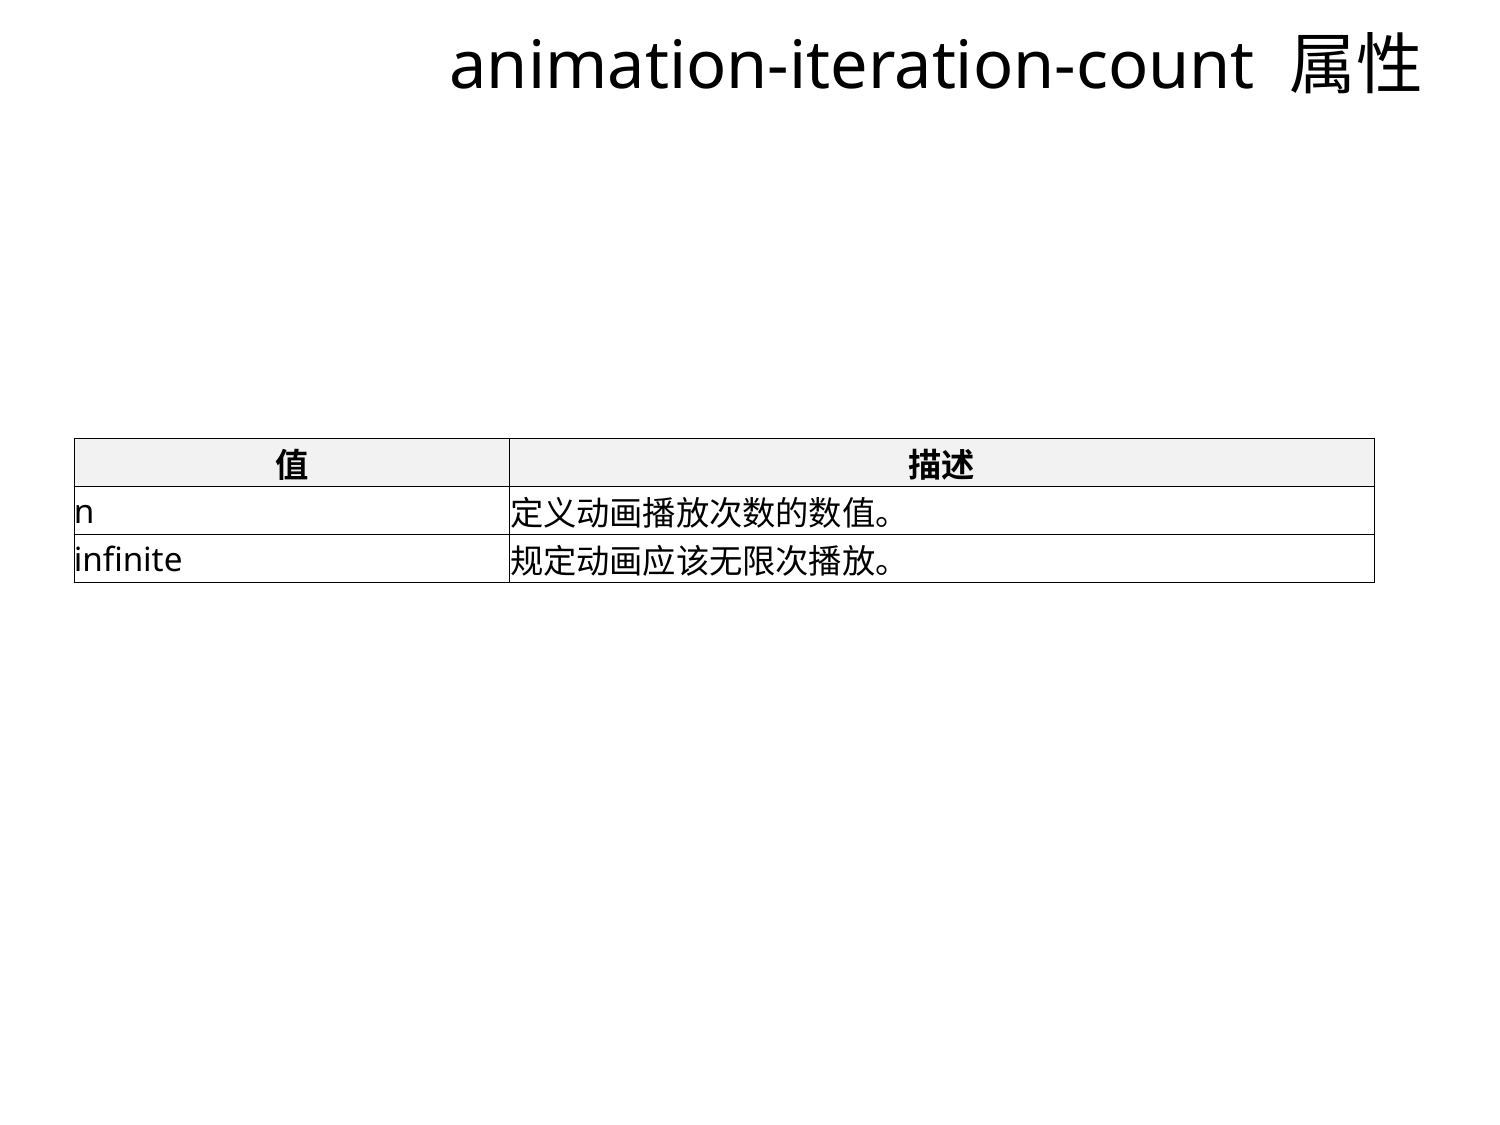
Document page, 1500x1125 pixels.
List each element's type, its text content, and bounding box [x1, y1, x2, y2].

title animation-iteration-count 属性 [387, 4, 1485, 119]
table_header 描述 [510, 439, 1374, 486]
table_cell n [75, 487, 509, 534]
table_cell 定义动画播放次数的数值。 [510, 487, 1374, 534]
table_header 值 [75, 439, 509, 486]
table_cell infinite [75, 535, 509, 582]
table_cell 规定动画应该无限次播放。 [510, 535, 1374, 582]
